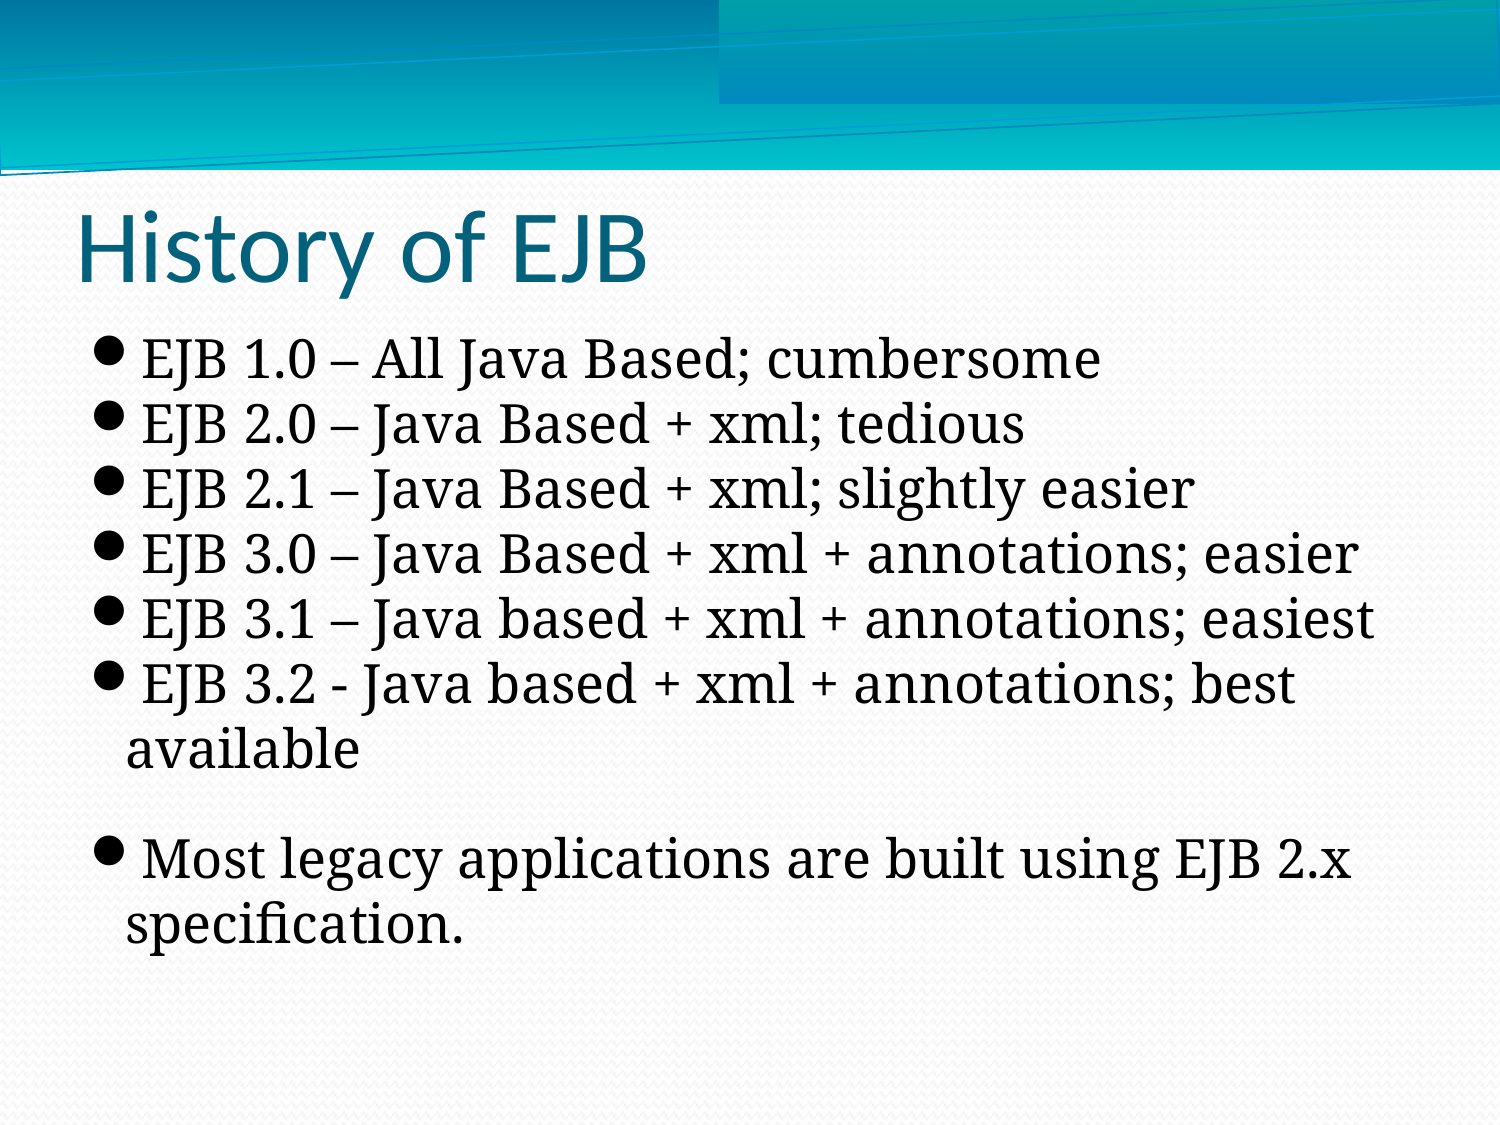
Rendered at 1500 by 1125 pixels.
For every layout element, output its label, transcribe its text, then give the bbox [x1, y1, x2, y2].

picture [0, 169, 1500, 1125]
text_box EJB 1.0 – All Java Based; cumbersome EJB 2.0 – Java Based + xml; tedious EJB 2.1 – Java Based + xml; slightly easier EJB 3.0 – Java Based + xml + annotations; easier EJB 3.1 – Java based + xml + annotations; easiest EJB 3.2 - Java based + xml + annotations; best available Most legacy applications are built using EJB 2.x specification. [74, 317, 1425, 1038]
picture [2, 169, 74, 173]
text_box History of EJB [74, 115, 1425, 303]
